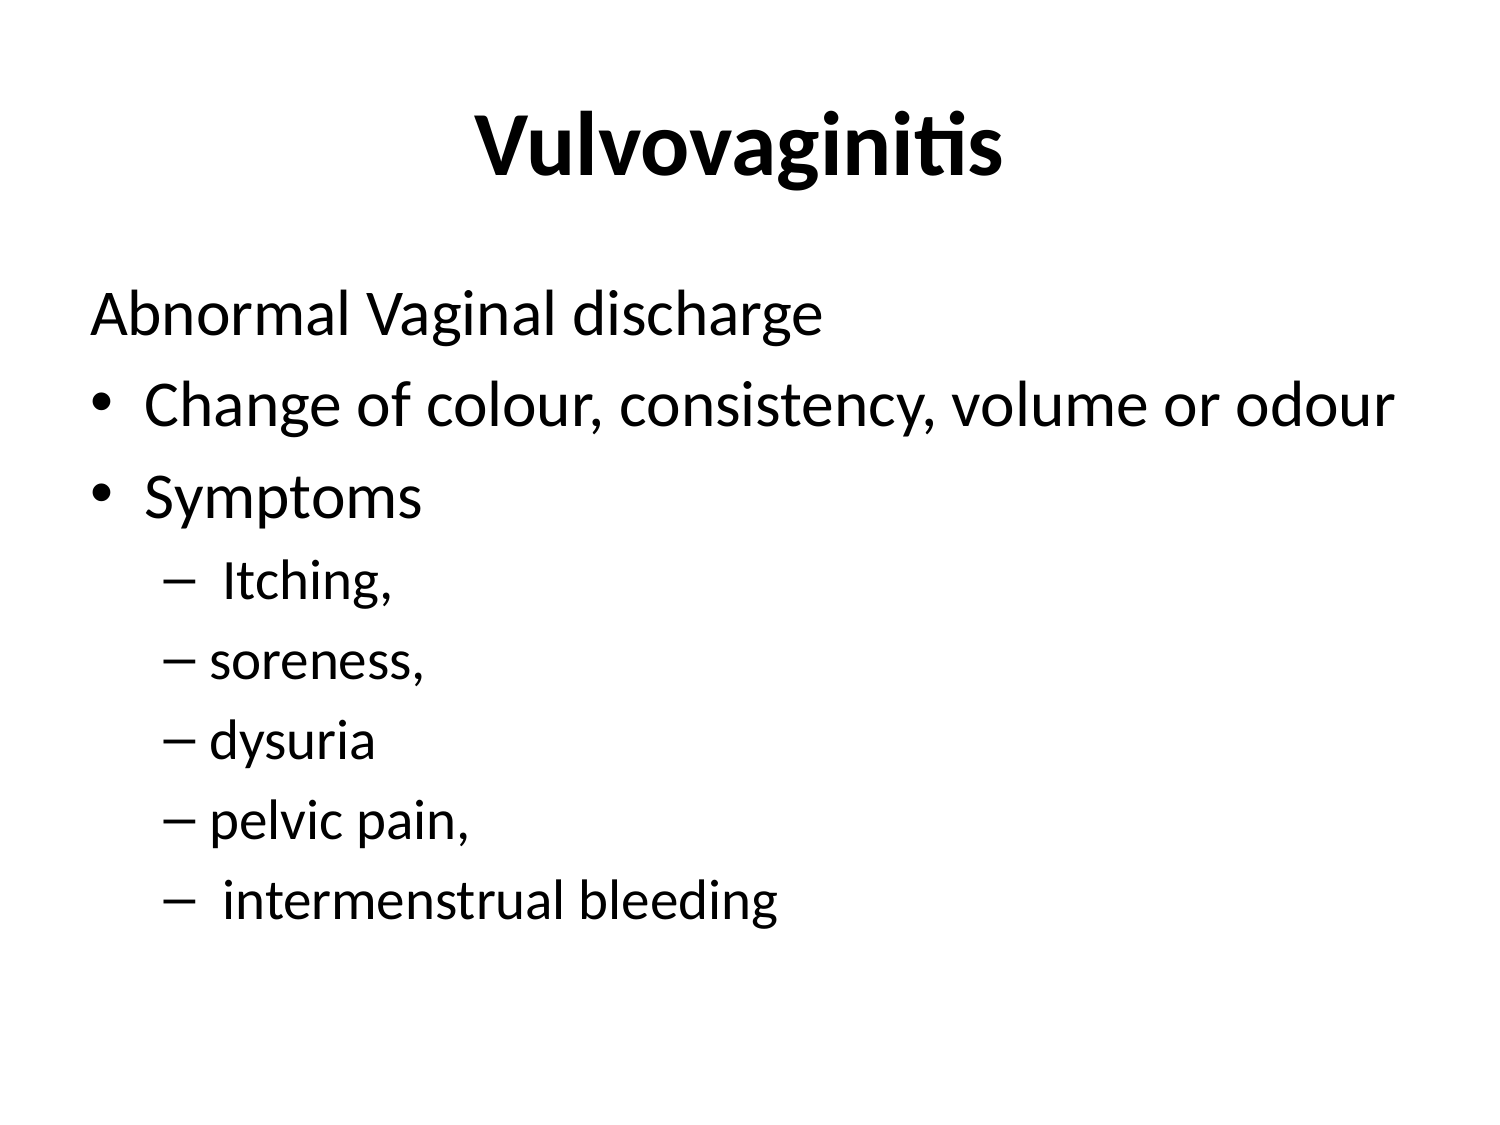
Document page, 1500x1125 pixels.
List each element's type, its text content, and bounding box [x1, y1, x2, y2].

list Abnormal Vaginal discharge Change of colour, consistency, volume or odour Symptoms Itching, soreness, dysuria pelvic pain, intermenstrual bleeding [75, 262, 1425, 1005]
title Vulvovaginitis [75, 45, 1425, 233]
